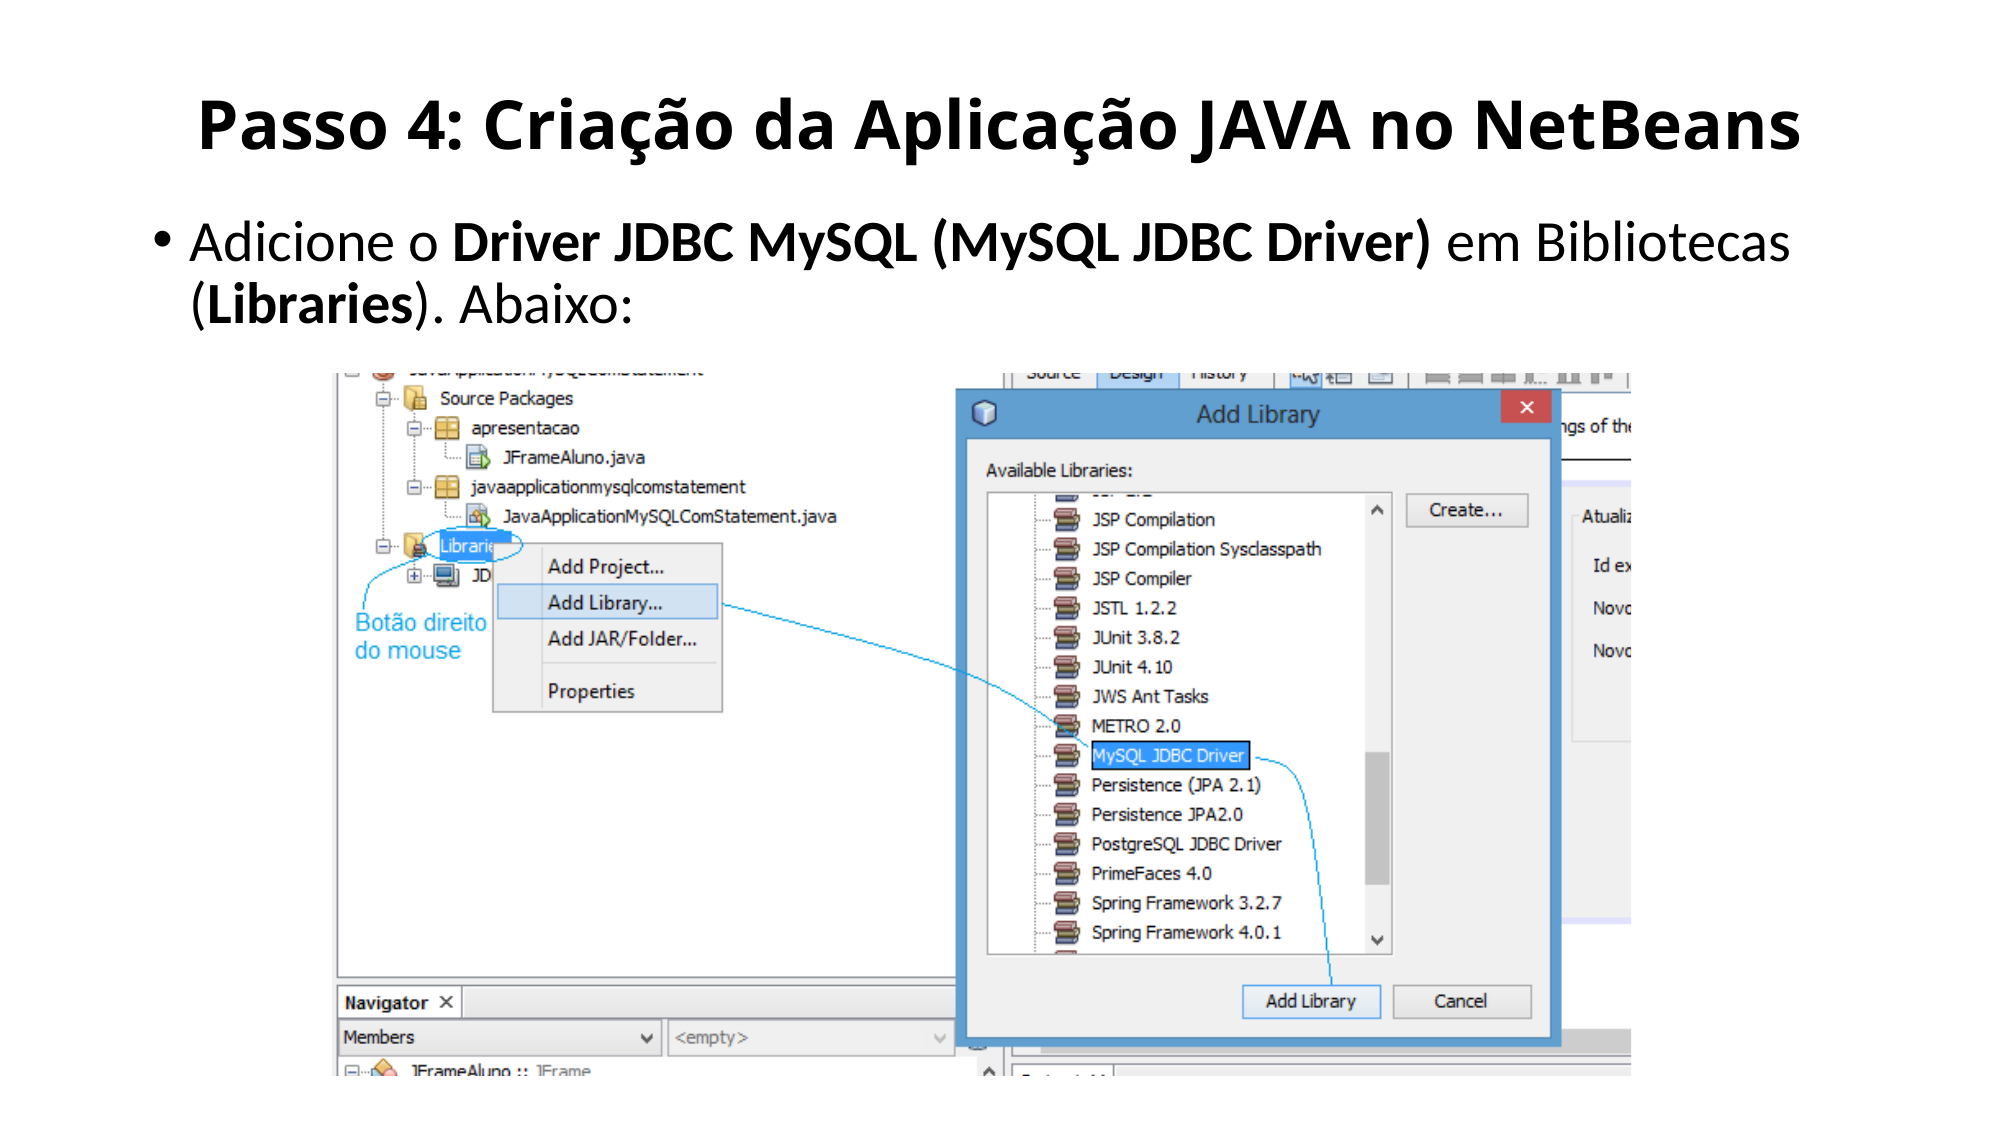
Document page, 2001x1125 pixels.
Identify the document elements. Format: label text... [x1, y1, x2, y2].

title Passo 4: Criação da Aplicação JAVA no NetBeans [137, 59, 1863, 278]
list Adicione o Driver JDBC MySQL (MySQL JDBC Driver) em Bibliotecas (Libraries). Abaixo: [137, 278, 1863, 917]
picture [332, 373, 1632, 1076]
